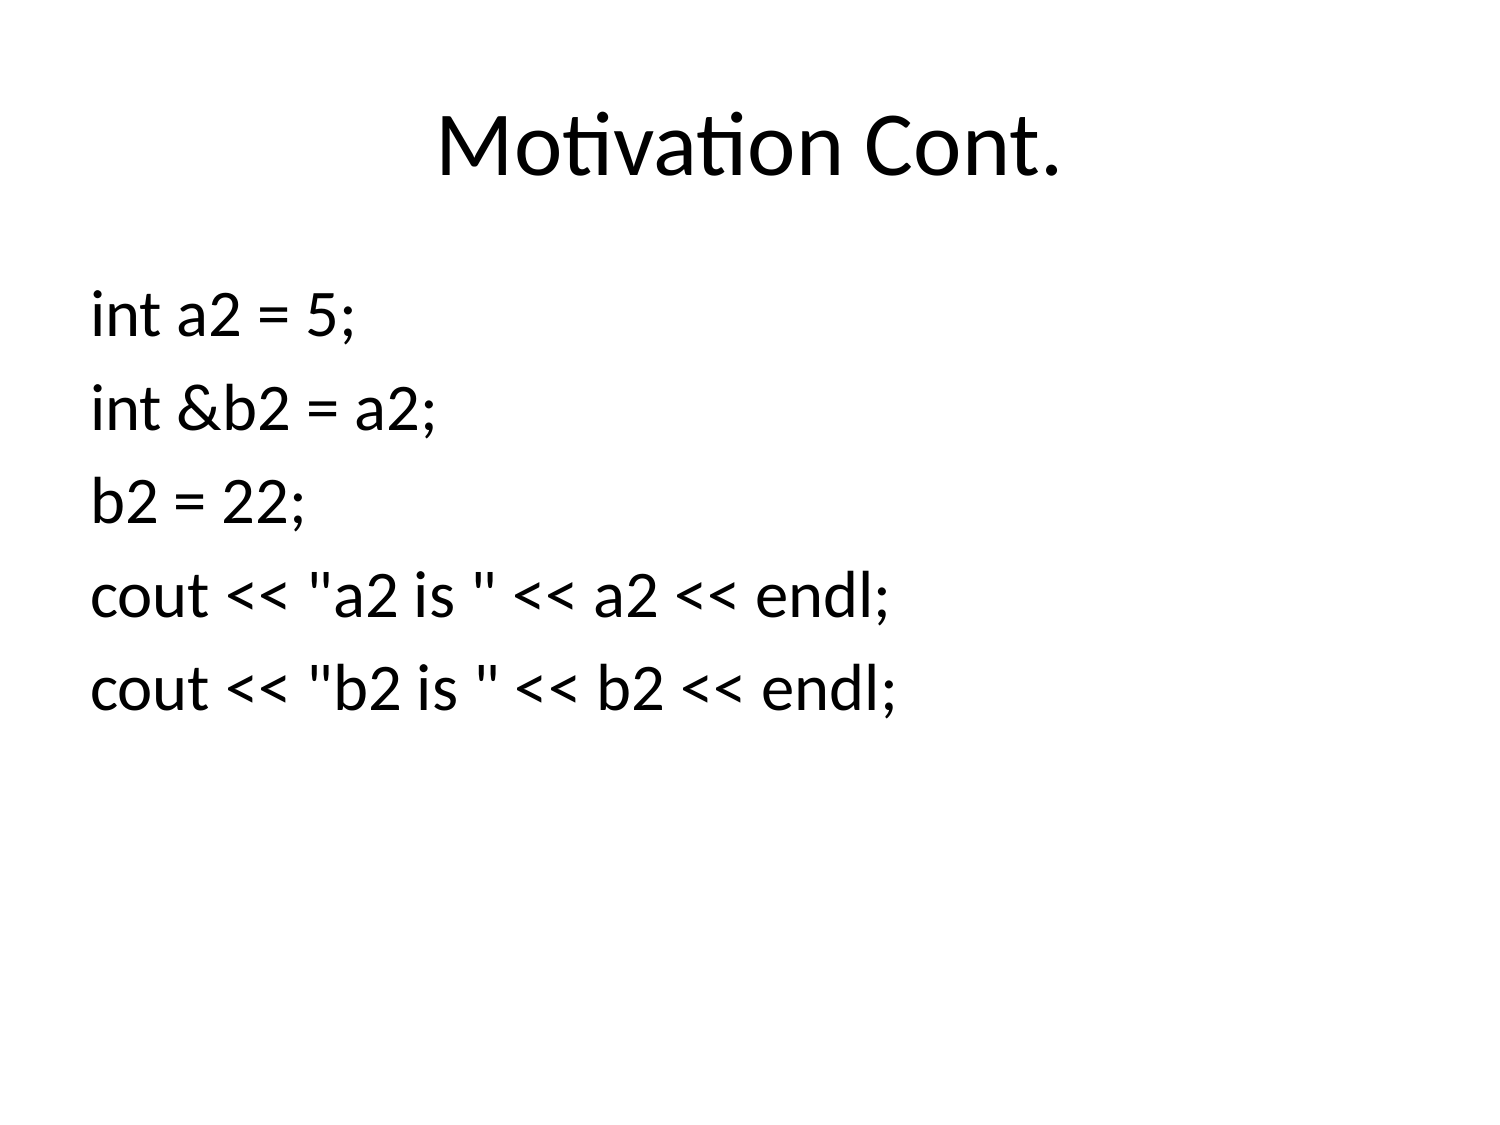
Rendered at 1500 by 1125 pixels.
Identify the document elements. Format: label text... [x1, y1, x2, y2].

title Motivation Cont. [75, 45, 1425, 233]
list int a2 = 5; int &b2 = a2; b2 = 22; cout << "a2 is " << a2 << endl; cout << "b2 is " << b2 << endl; [75, 262, 1425, 1005]
